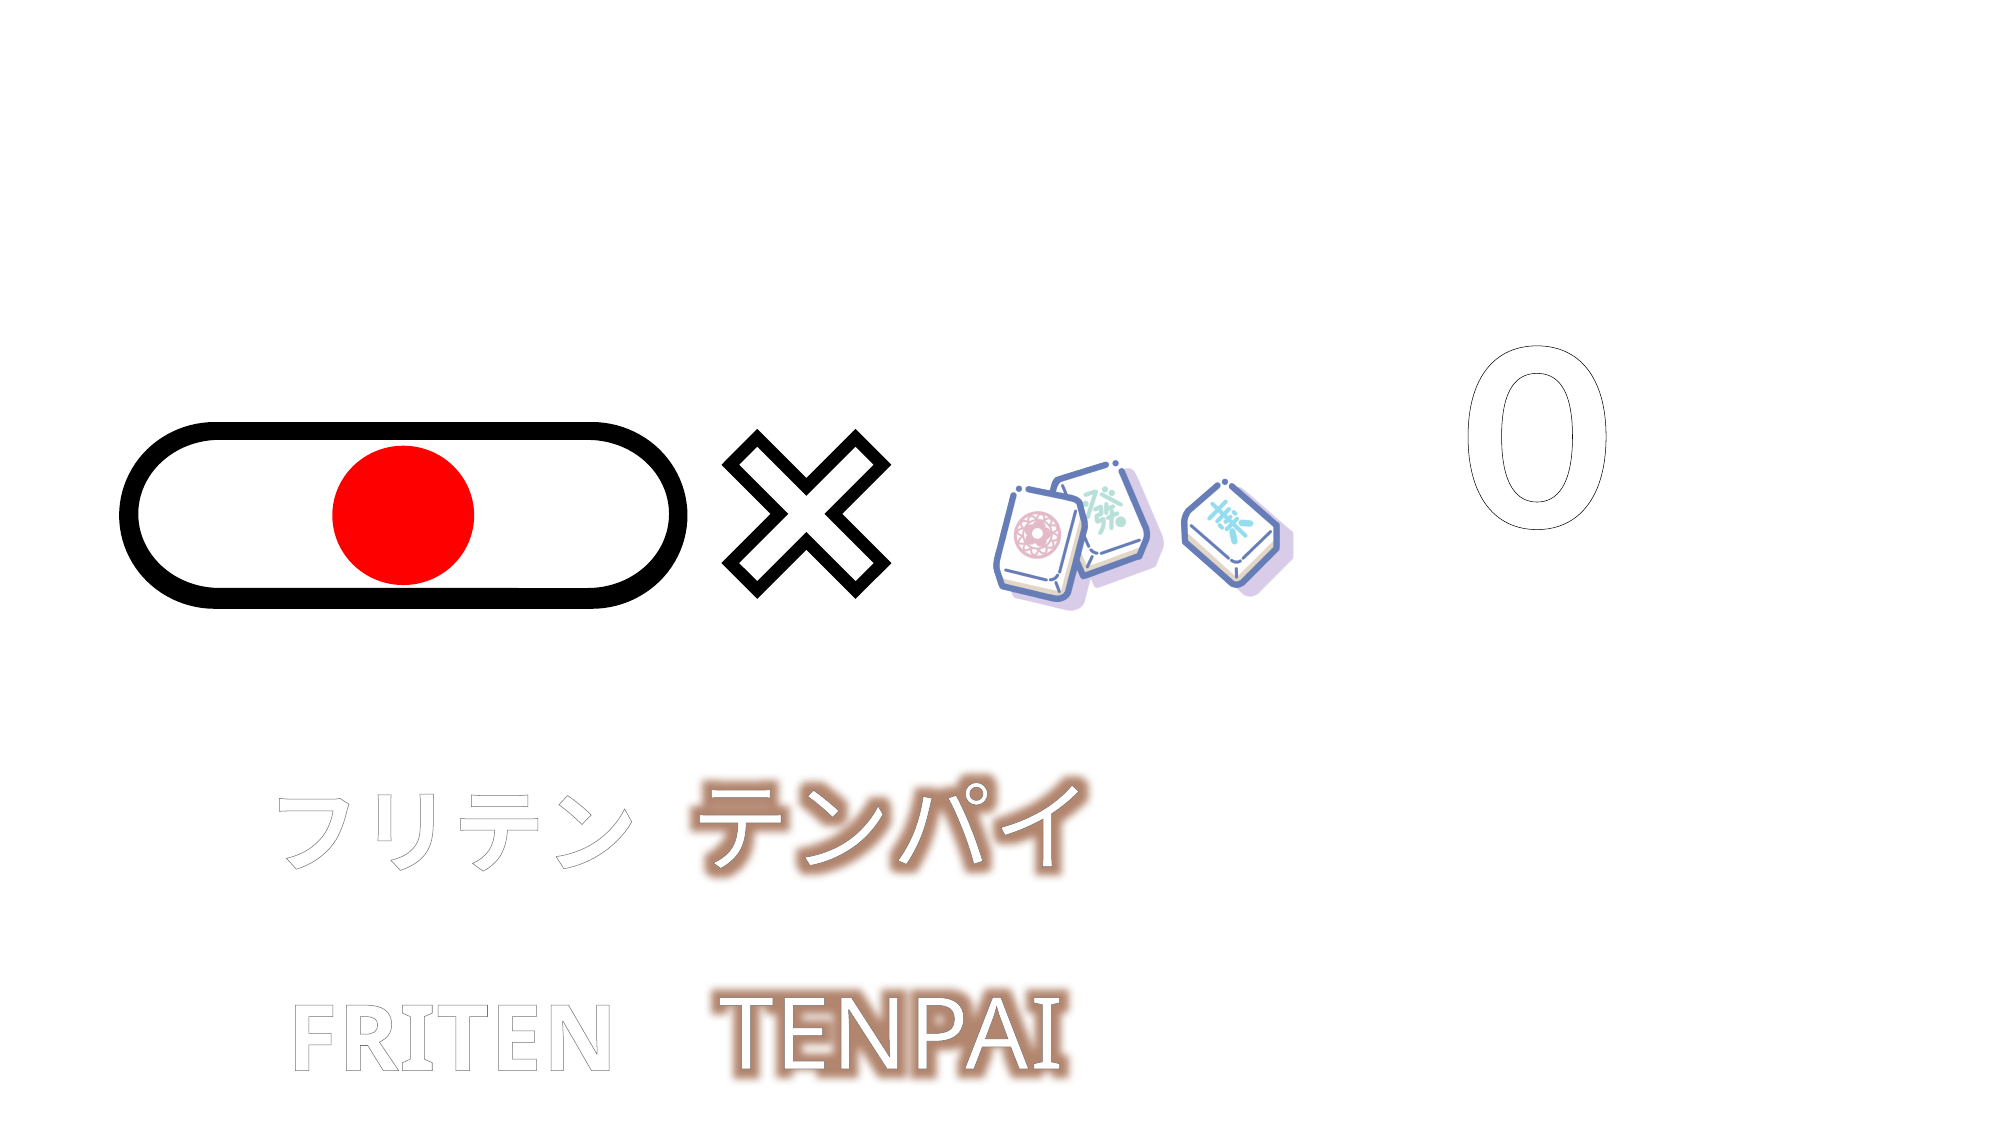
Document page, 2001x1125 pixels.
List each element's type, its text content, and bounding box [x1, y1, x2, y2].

text_box テンパイ [674, 755, 1108, 891]
picture [984, 425, 1301, 640]
text_box TENPAI [676, 961, 1107, 1097]
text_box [124, 424, 896, 604]
text_box フリテン [252, 766, 653, 891]
text_box FRITEN [247, 971, 658, 1097]
text_box ０ [1402, 279, 1624, 582]
